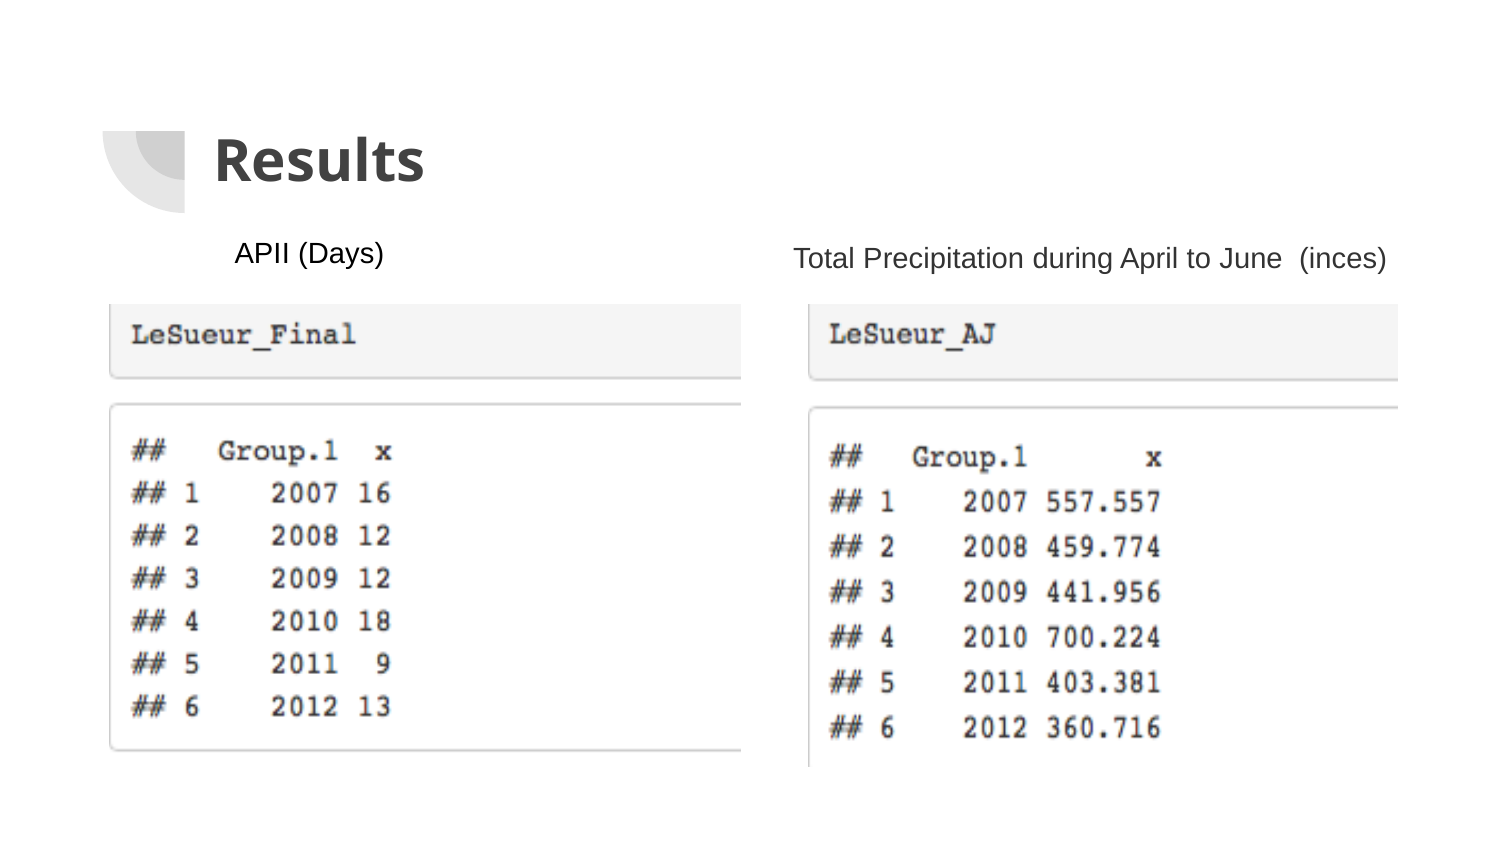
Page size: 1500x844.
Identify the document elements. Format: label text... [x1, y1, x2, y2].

picture [807, 294, 1398, 767]
text_box APII (Days) [219, 219, 556, 295]
title Results [198, 108, 1352, 273]
list Total Precipitation during April to June (inces) [778, 219, 1500, 327]
picture [109, 303, 741, 757]
